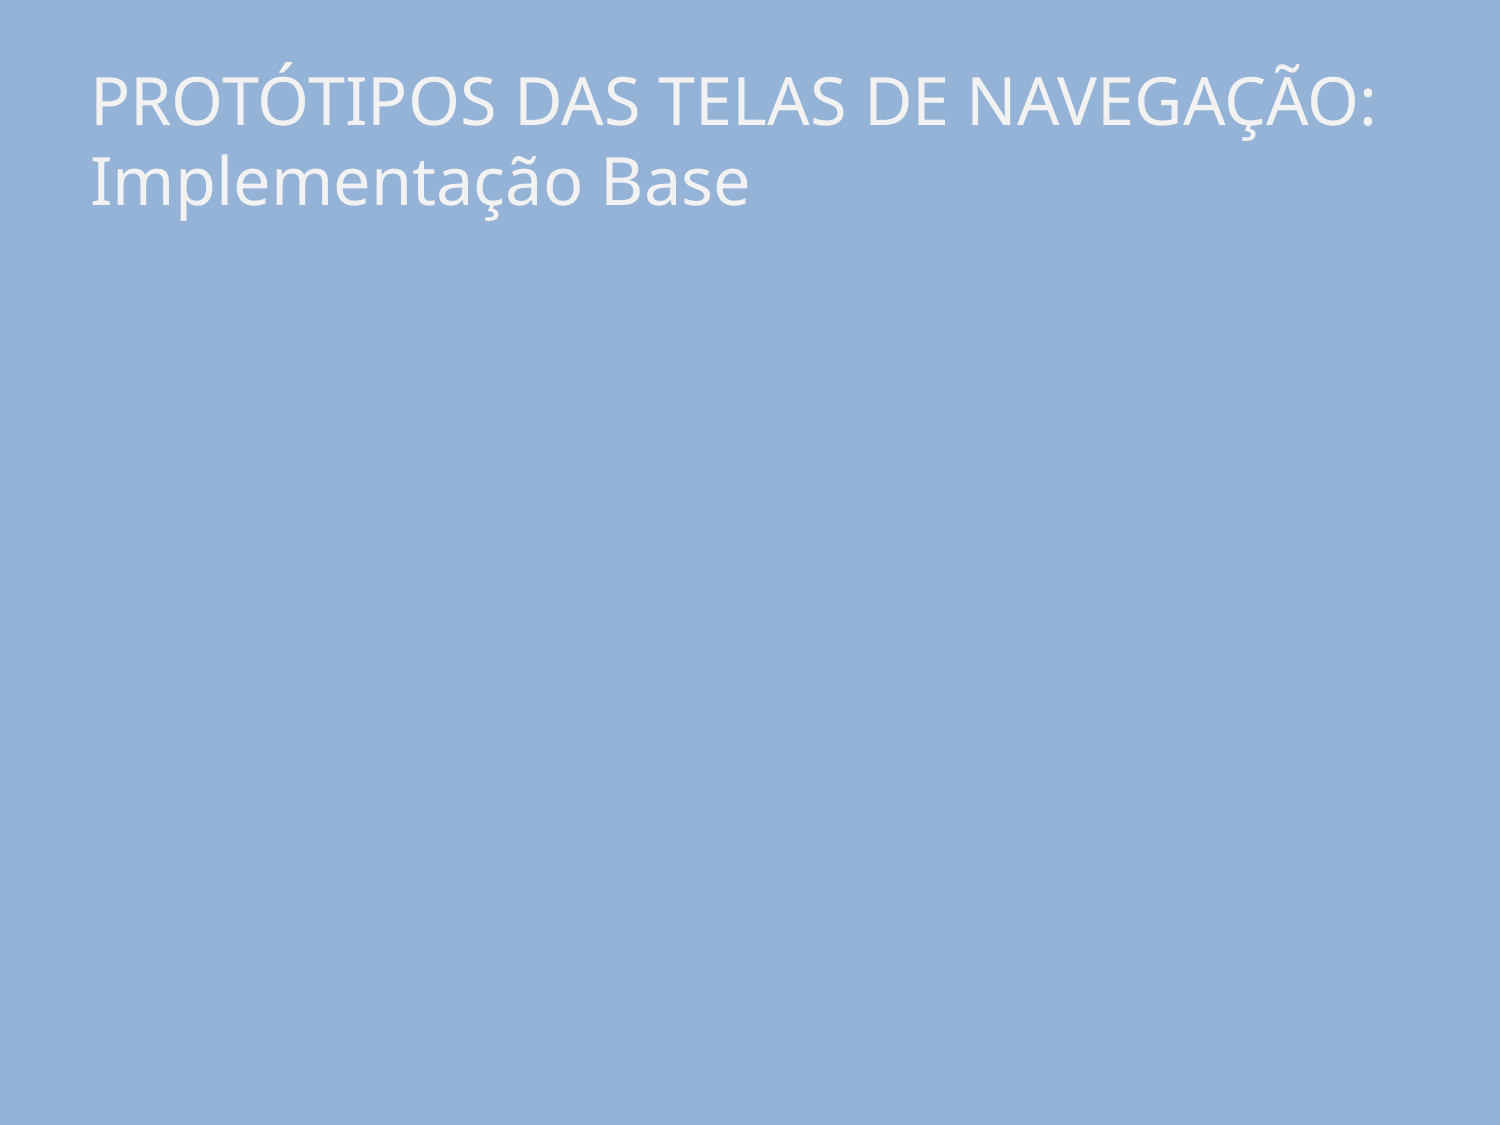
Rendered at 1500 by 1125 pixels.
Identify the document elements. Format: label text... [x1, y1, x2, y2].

title PROTÓTIPOS DAS TELAS DE NAVEGAÇÃO: Implementação Base [75, 45, 1425, 233]
